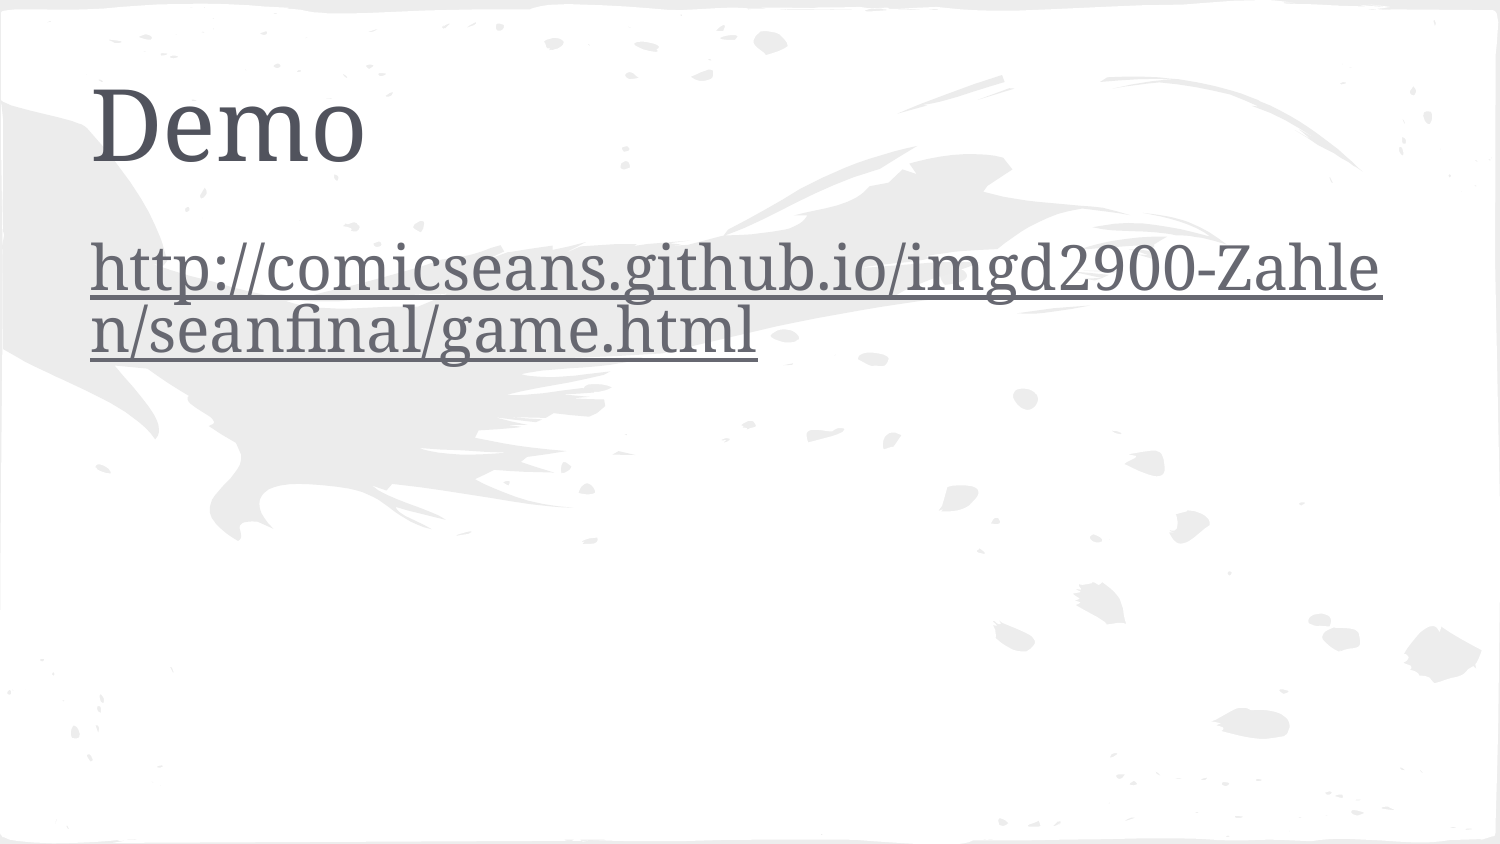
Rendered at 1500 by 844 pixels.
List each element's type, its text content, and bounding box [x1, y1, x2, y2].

list http://comicseans.github.io/imgd2900-Zahlen/seanfinal/game.html [75, 212, 1425, 808]
title Demo [75, 25, 1425, 197]
